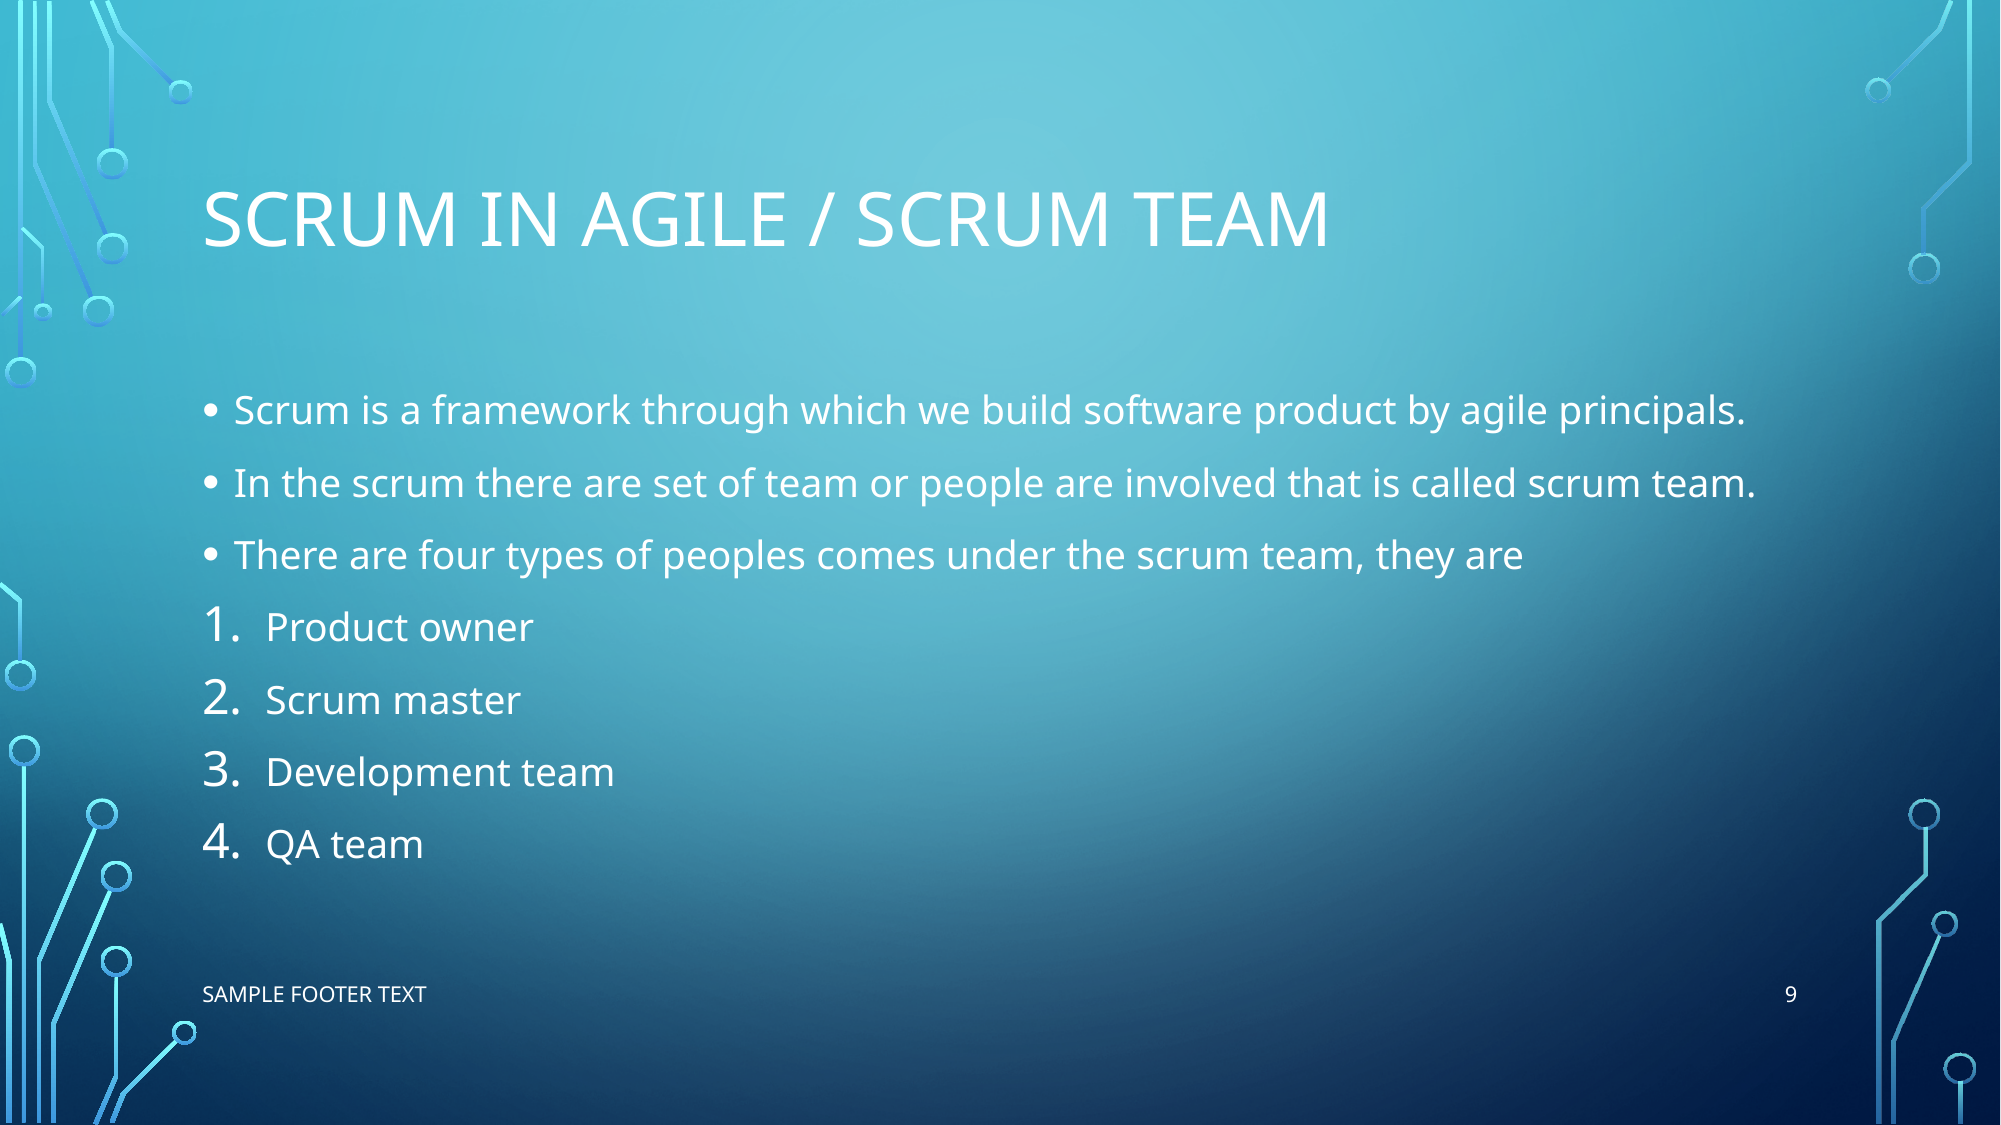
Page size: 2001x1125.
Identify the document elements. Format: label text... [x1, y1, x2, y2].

title SCRUM IN AGILE / SCRUM TEAM [187, 101, 1813, 344]
slide_number 9 [1685, 965, 1813, 1025]
list Scrum is a framework through which we build software product by agile principals. In the scrum there are set of team or people are involved that is called scrum team. There are four types of peoples comes under the scrum team, they are Product owner Scrum master Development team QA team [187, 369, 1813, 950]
footer Sample Footer Text [187, 965, 1211, 1025]
